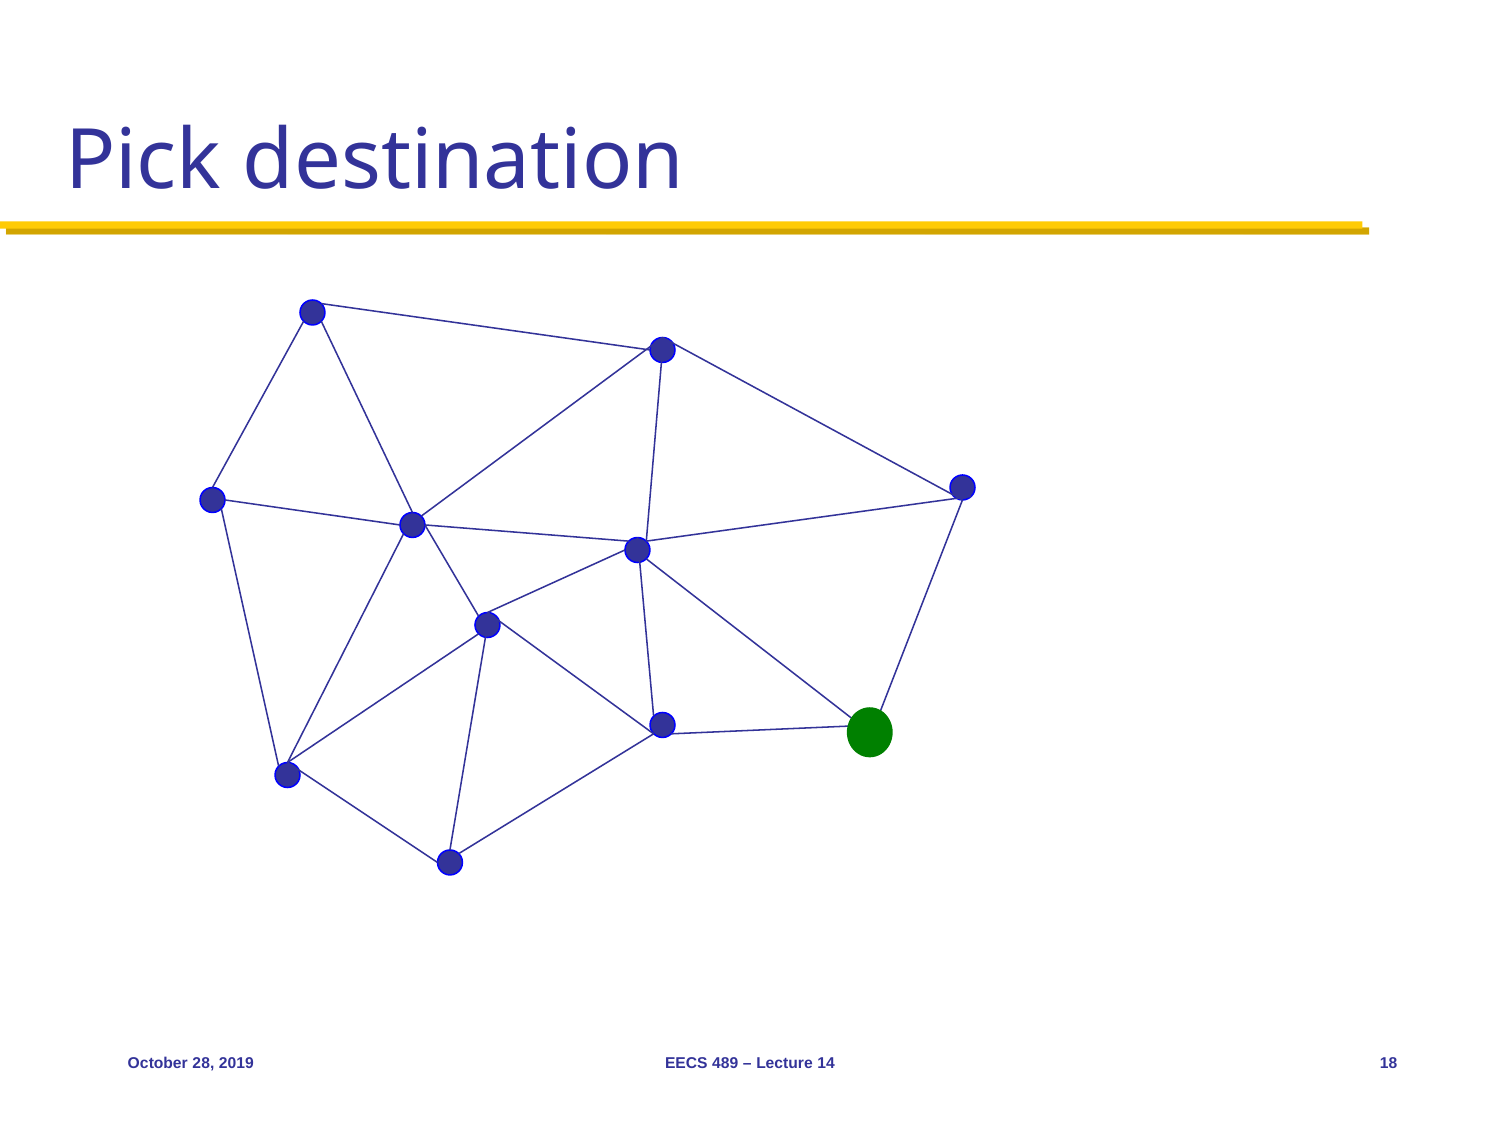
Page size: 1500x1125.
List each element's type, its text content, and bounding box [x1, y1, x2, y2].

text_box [487, 549, 626, 613]
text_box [320, 358, 413, 513]
text_box [849, 735, 892, 757]
text_box [300, 299, 321, 325]
text_box [402, 519, 419, 538]
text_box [287, 533, 404, 763]
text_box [874, 550, 963, 726]
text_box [224, 499, 401, 526]
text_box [664, 337, 963, 494]
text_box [658, 558, 869, 733]
slide_number 18 [1312, 1024, 1413, 1101]
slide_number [112, 1024, 426, 1101]
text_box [407, 633, 479, 763]
text_box [628, 550, 632, 561]
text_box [671, 724, 876, 735]
text_box [439, 851, 463, 875]
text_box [458, 733, 654, 854]
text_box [287, 771, 438, 863]
footer EECS 489 – Lecture 14 [512, 1024, 988, 1101]
text_box [275, 774, 282, 787]
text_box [449, 771, 453, 851]
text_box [487, 612, 654, 733]
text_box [221, 531, 279, 767]
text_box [424, 526, 629, 542]
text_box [212, 320, 304, 488]
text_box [637, 537, 654, 717]
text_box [321, 303, 651, 351]
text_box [421, 337, 663, 517]
text_box [200, 488, 225, 513]
text_box [966, 475, 976, 496]
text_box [449, 624, 488, 732]
title Pick destination [49, 24, 1451, 213]
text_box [424, 550, 479, 617]
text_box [646, 496, 972, 542]
